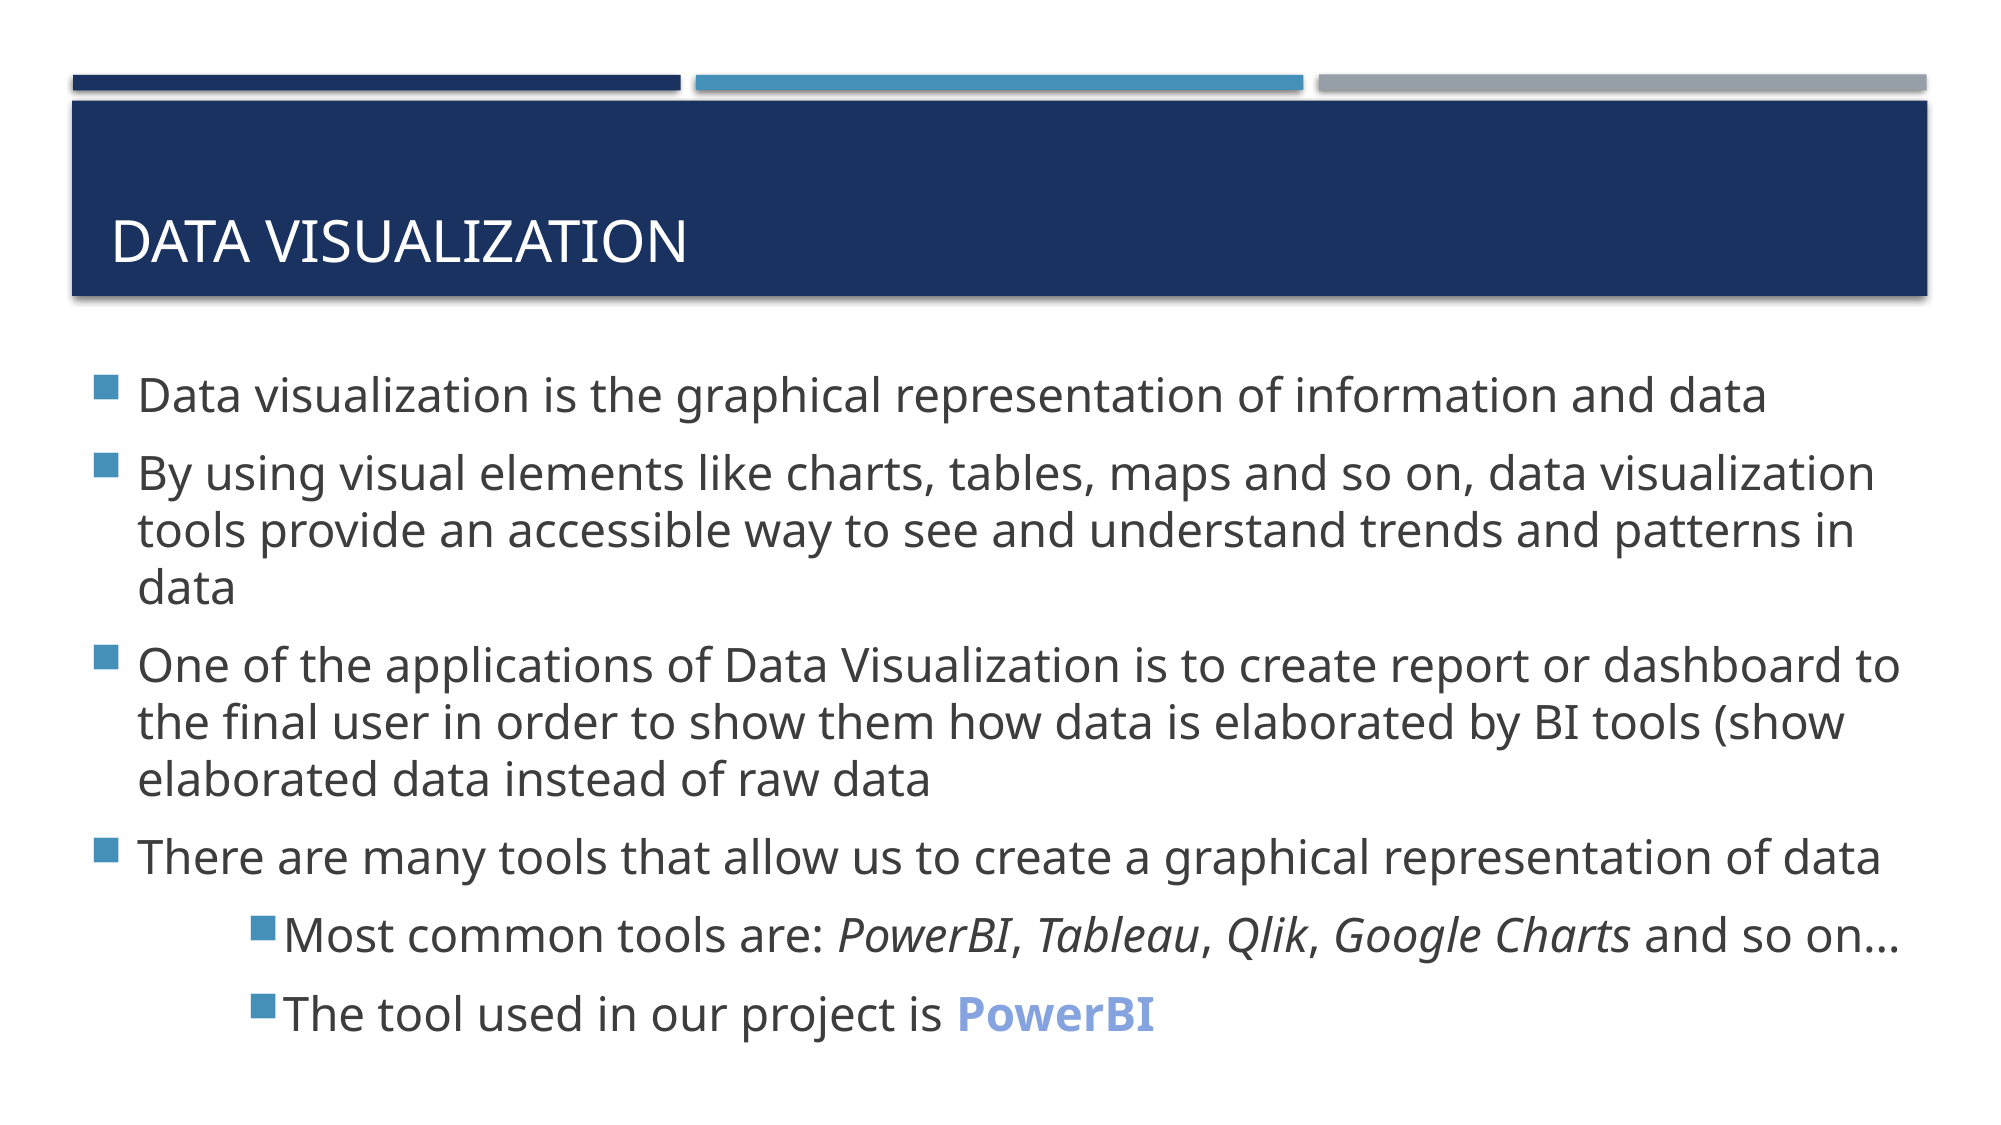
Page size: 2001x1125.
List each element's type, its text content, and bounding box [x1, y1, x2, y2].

title Data VISUALIZATION [95, 115, 1905, 282]
list Data visualization is the graphical representation of information and data By using visual elements like charts, tables, maps and so on, data visualization tools provide an accessible way to see and understand trends and patterns in data One of the applications of Data Visualization is to create report or dashboard to the final user in order to show them how data is elaborated by BI tools (show elaborated data instead of raw data There are many tools that allow us to create a graphical representation of data Most common tools are: PowerBI, Tableau, Qlik, Google Charts and so on… The tool used in our project is PowerBI [74, 318, 1926, 1087]
